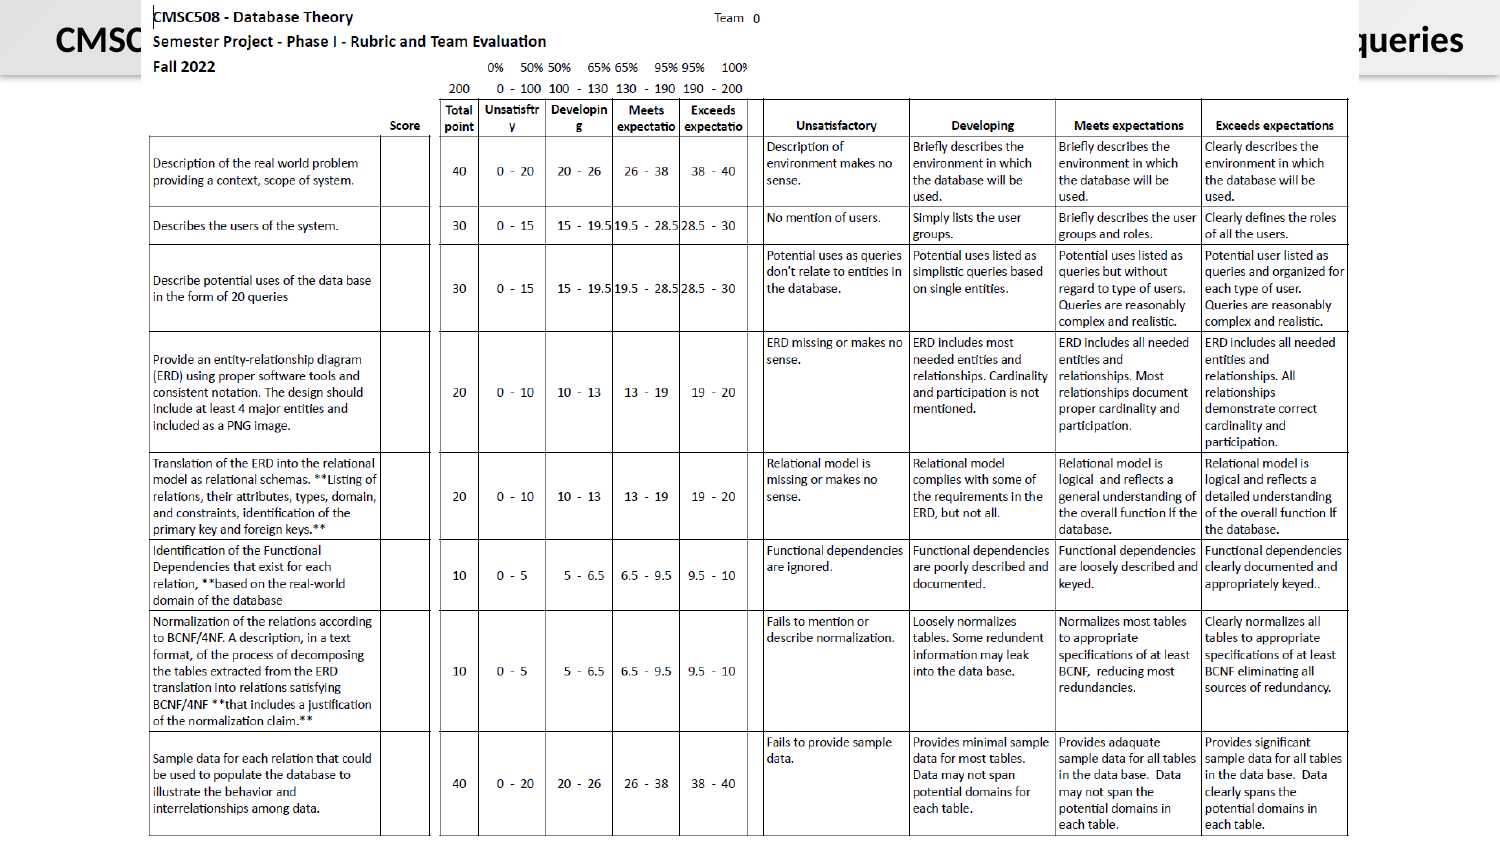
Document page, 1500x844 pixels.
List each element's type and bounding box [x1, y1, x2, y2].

picture [140, 0, 1359, 844]
